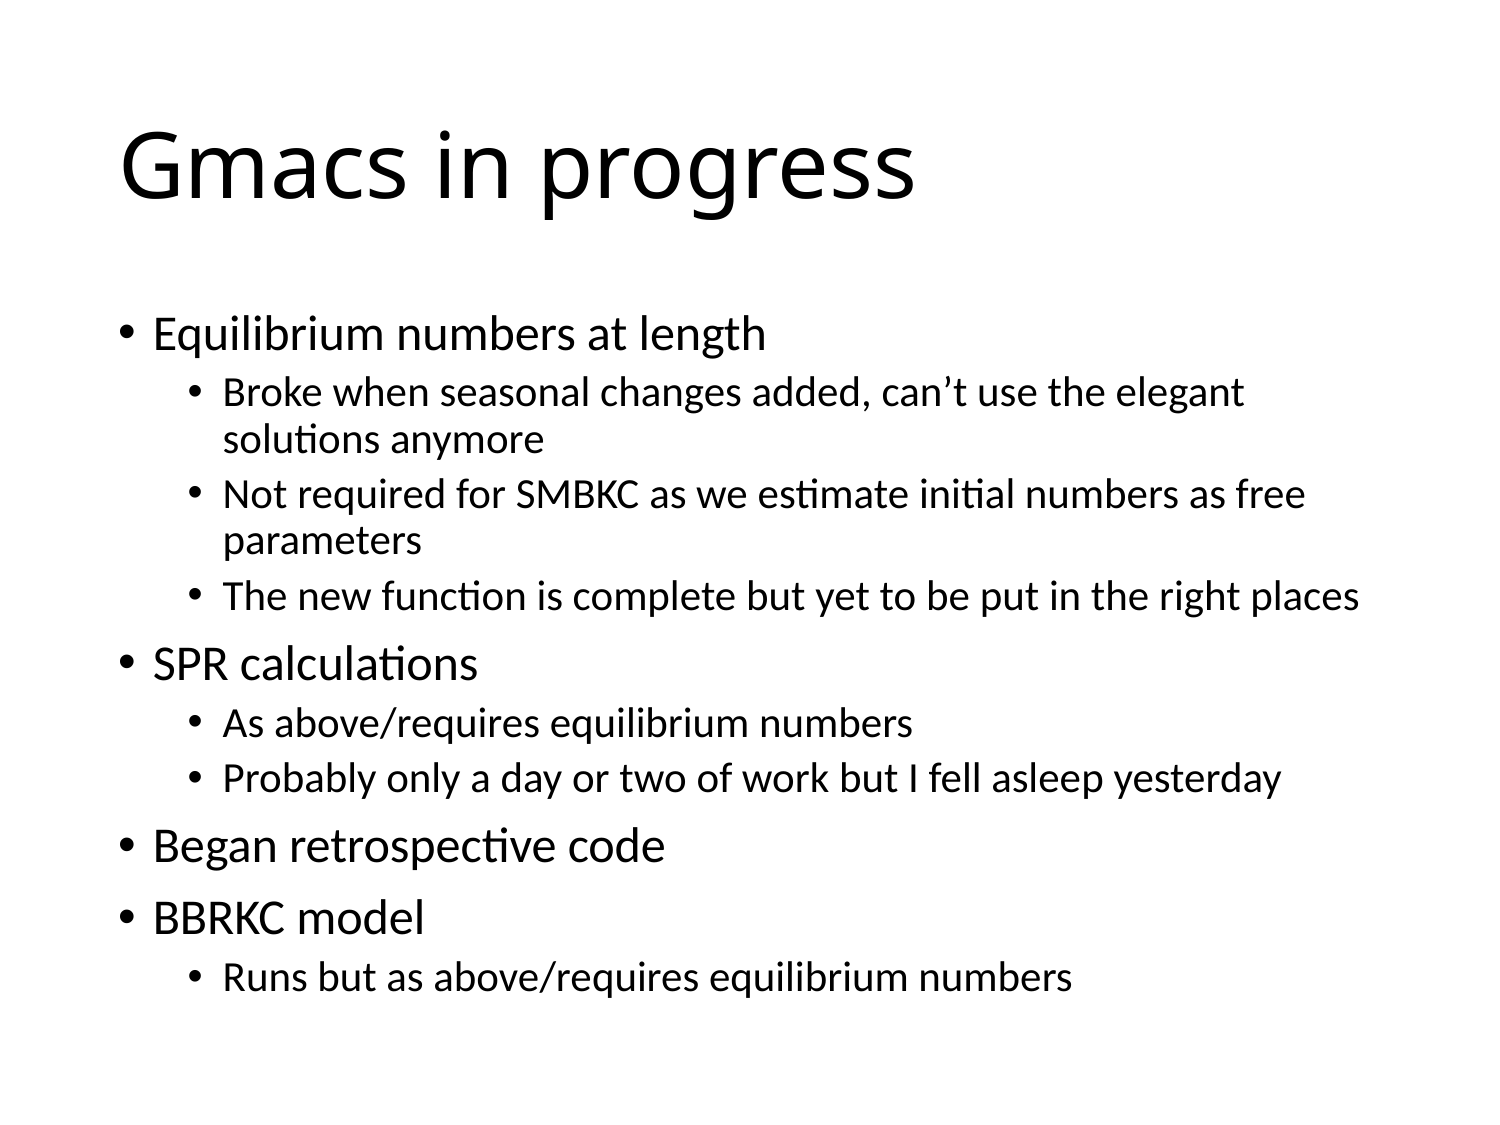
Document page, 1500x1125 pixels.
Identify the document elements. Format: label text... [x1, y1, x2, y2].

title Gmacs in progress [103, 59, 1397, 278]
list Equilibrium numbers at length Broke when seasonal changes added, can’t use the elegant solutions anymore Not required for SMBKC as we estimate initial numbers as free parameters The new function is complete but yet to be put in the right places SPR calculations As above/requires equilibrium numbers Probably only a day or two of work but I fell asleep yesterday Began retrospective code BBRKC model Runs but as above/requires equilibrium numbers [103, 299, 1397, 1014]
